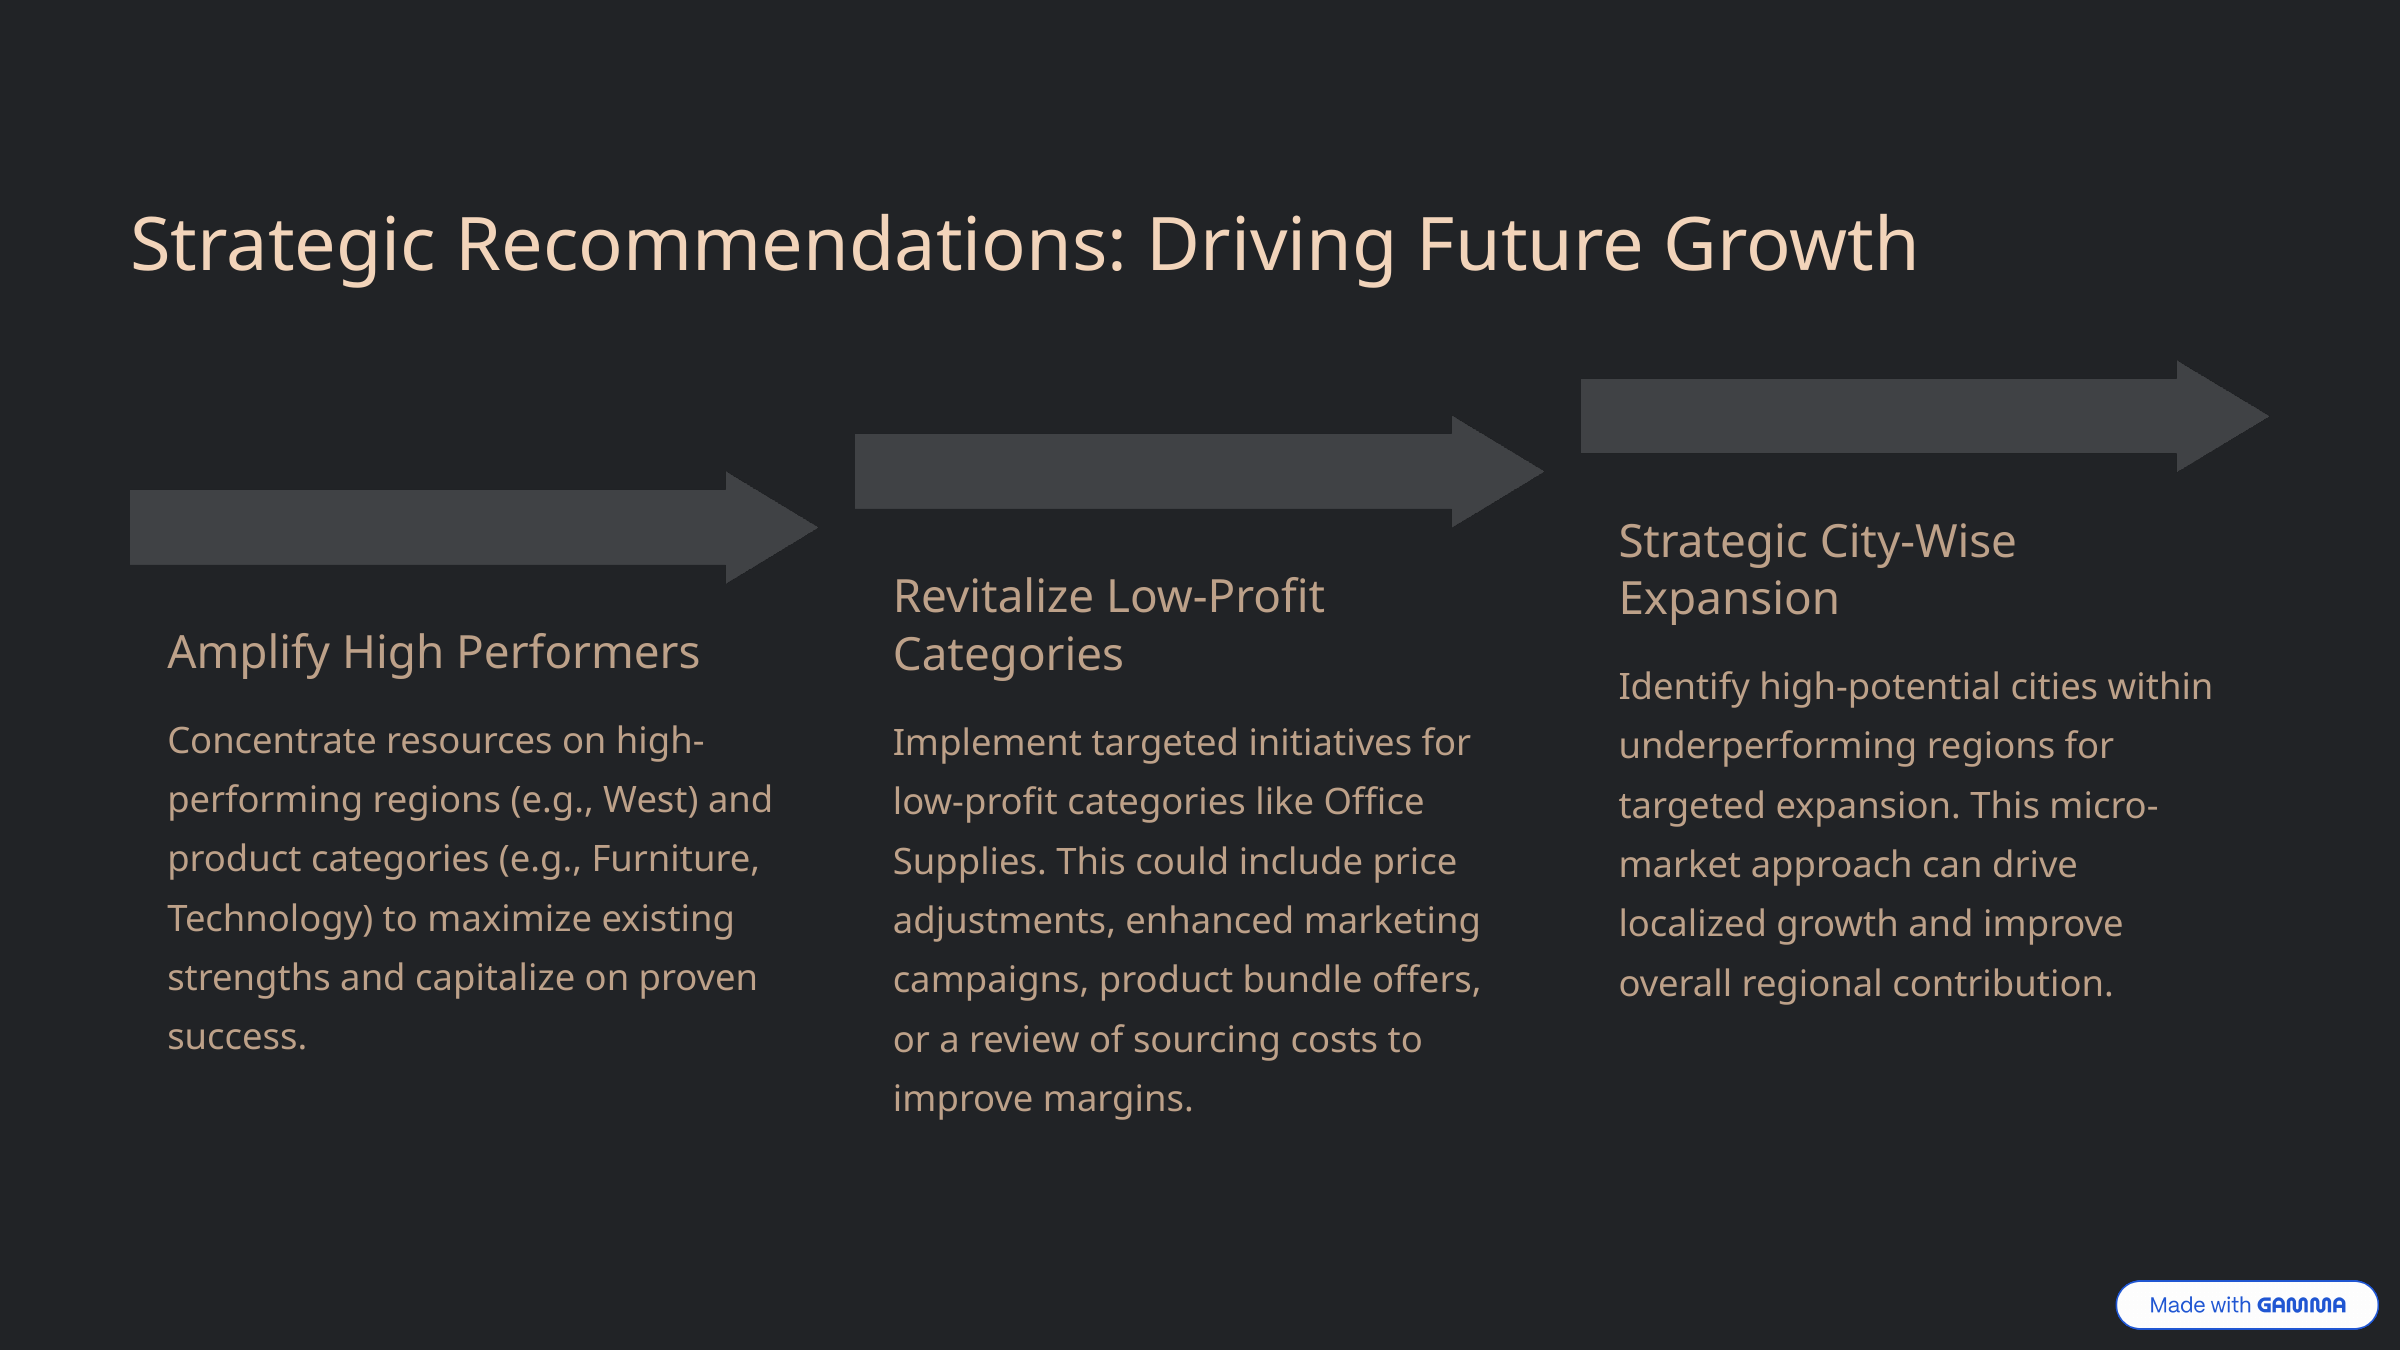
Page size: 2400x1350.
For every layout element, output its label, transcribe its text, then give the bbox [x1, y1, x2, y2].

text_box Revitalize Low-Profit Categories [892, 604, 1507, 681]
picture [130, 471, 819, 660]
picture [2106, 1271, 2389, 1339]
text_box Amplify High Performers [167, 660, 726, 679]
text_box Identify high-potential cities within underperforming regions for targeted expansion. This micro-market approach can drive localized growth and improve overall regional contribution. [1618, 647, 2233, 1005]
picture [1581, 360, 2270, 548]
text_box Concentrate resources on high-performing regions (e.g., West) and product categories (e.g., Furniture, Technology) to maximize existing strengths and capitalize on proven success. [167, 700, 782, 1059]
text_box Strategic Recommendations: Driving Future Growth [130, 192, 1993, 286]
text_box Strategic City-Wise Expansion [1618, 548, 2233, 626]
text_box Implement targeted initiatives for low-profit categories like Office Supplies. This could include price adjustments, enhanced marketing campaigns, product bundle offers, or a review of sourcing costs to improve margins. [892, 703, 1507, 1120]
picture [855, 415, 1545, 604]
